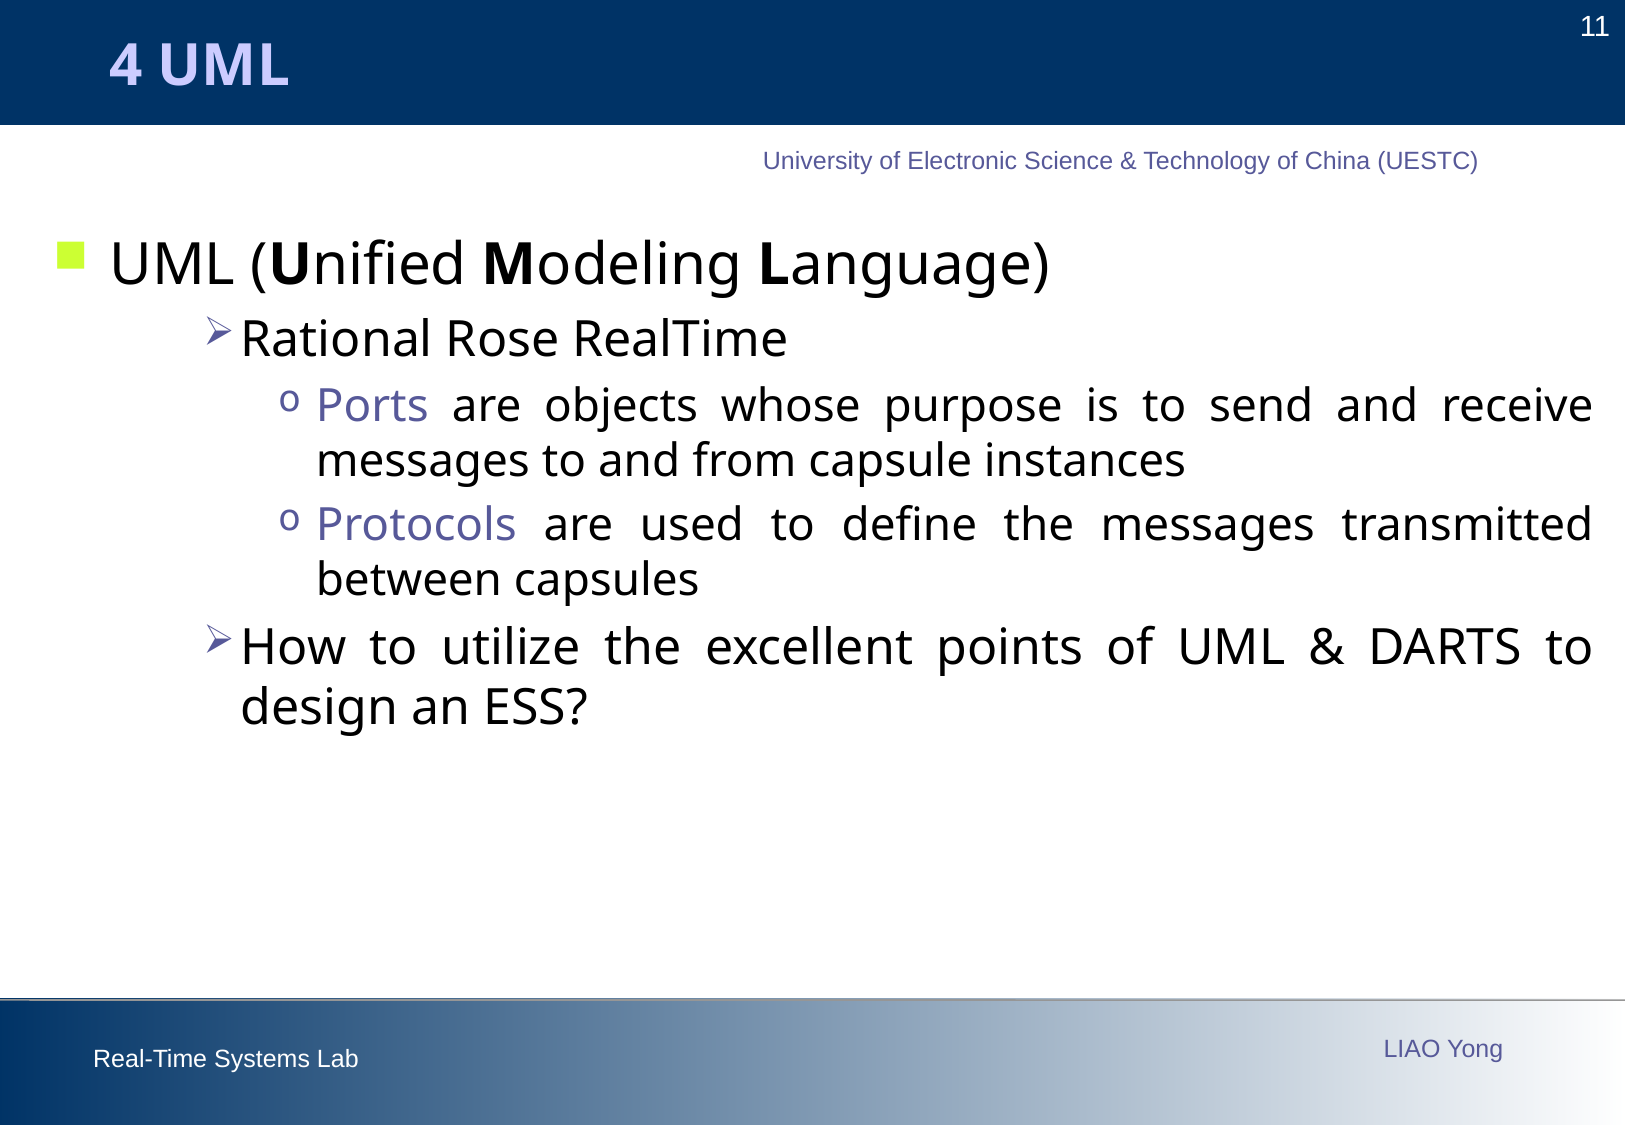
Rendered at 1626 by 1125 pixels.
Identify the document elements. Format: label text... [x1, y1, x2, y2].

text_box 4 UML [94, 0, 1517, 125]
text_box UML (Unified Modeling Language) Rational Rose RealTime Ports are objects whose purpose is to send and receive messages to and from capsule instances Protocols are used to define the messages transmitted between capsules How to utilize the excellent points of UML & DARTS to design an ESS? [38, 137, 1609, 775]
